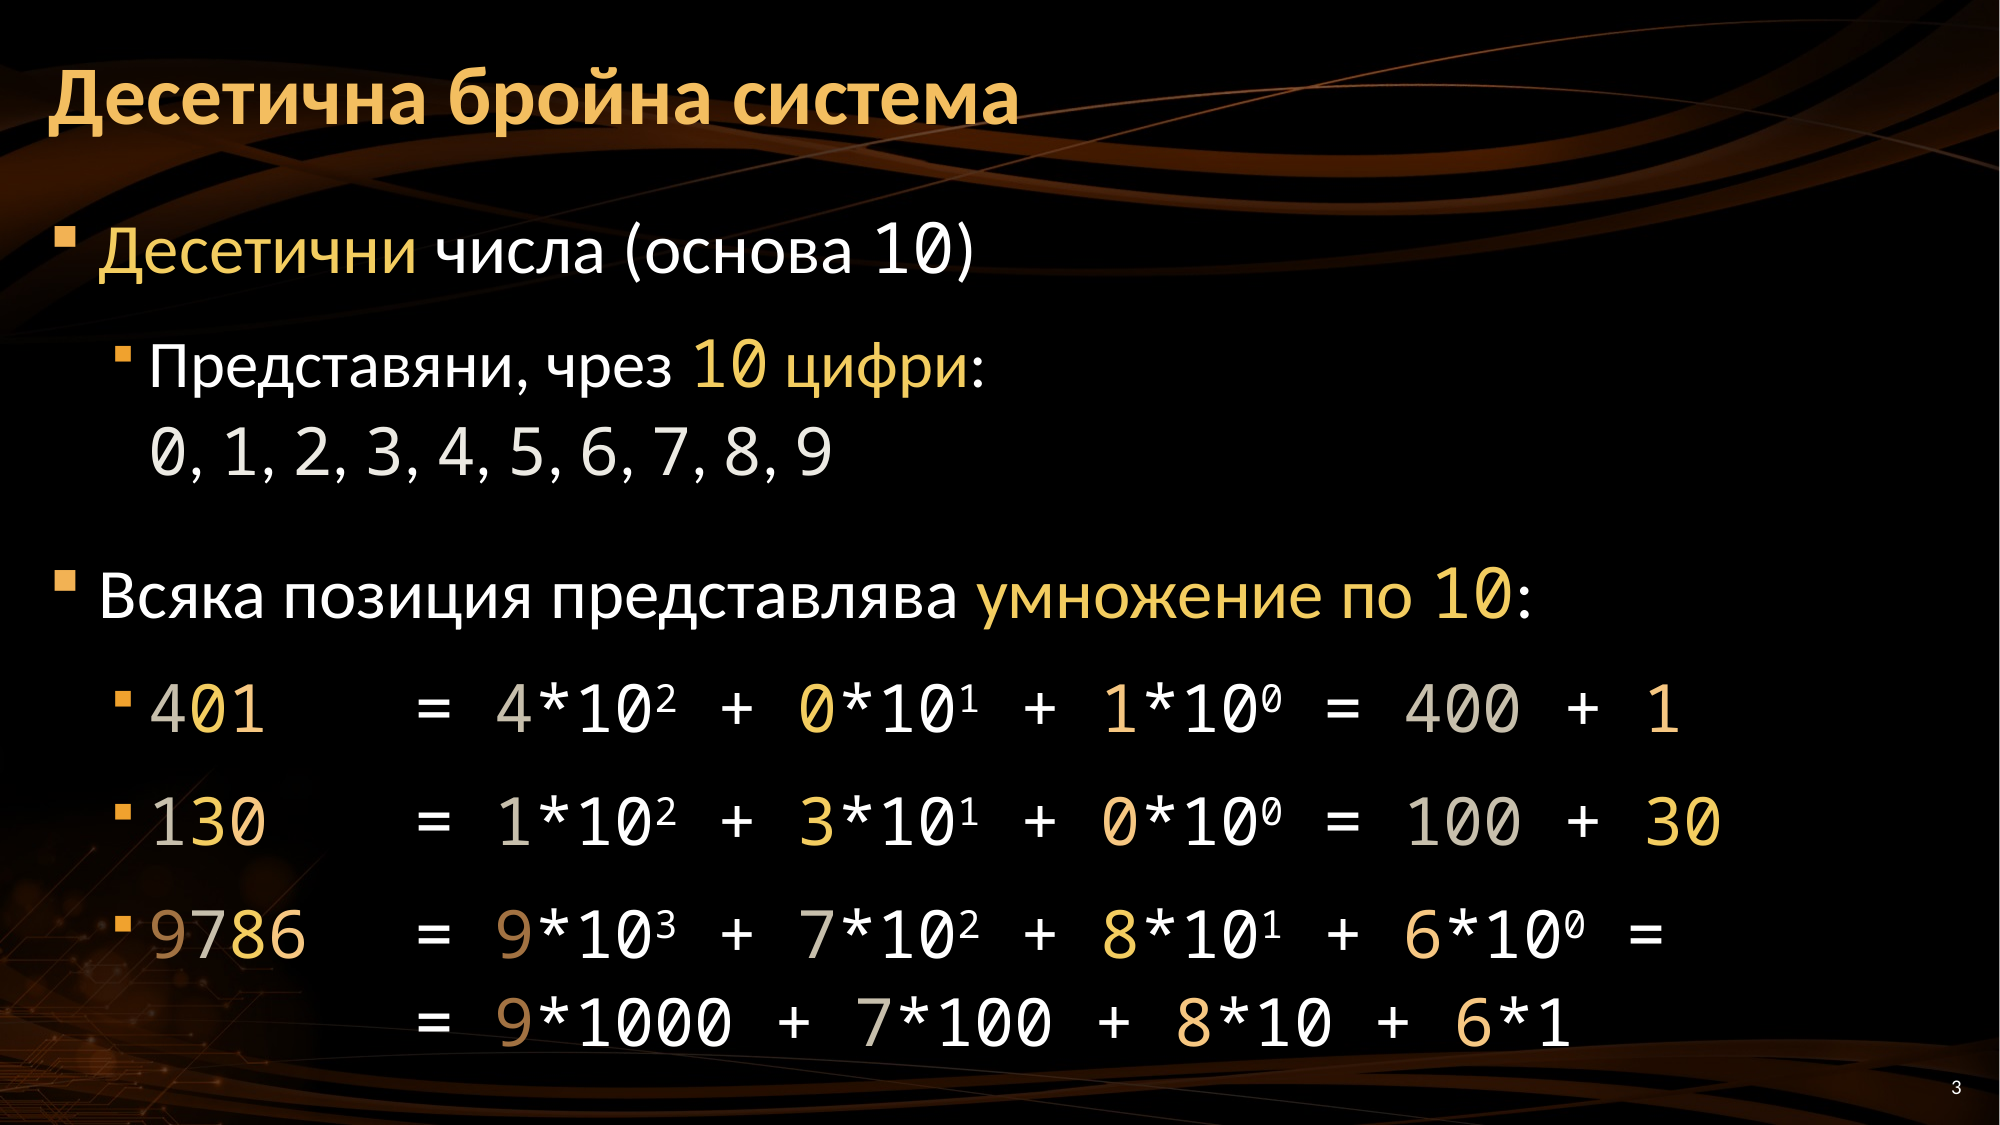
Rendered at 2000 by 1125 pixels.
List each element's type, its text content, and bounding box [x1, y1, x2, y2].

picture [0, 0, 2000, 1125]
title Десетична бройна система [30, 6, 1968, 189]
slide_number 3 [1897, 1070, 1968, 1103]
list Десетични числа (основа 10) Представяни, чрез 10 цифри: 0, 1, 2, 3, 4, 5, 6, 7, 8, 9 Всяка позиция представлява умножение по 10: 401 = 4*102 + 0*101 + 1*100 = 400 + 1 130 = 1*102 + 3*101 + 0*100 = 100 + 30 9786 = 9*103 + 7*102 + 8*101 + 6*100 = = 9*1000 + 7*100 + 8*10 + 6*1 [31, 189, 1968, 1103]
